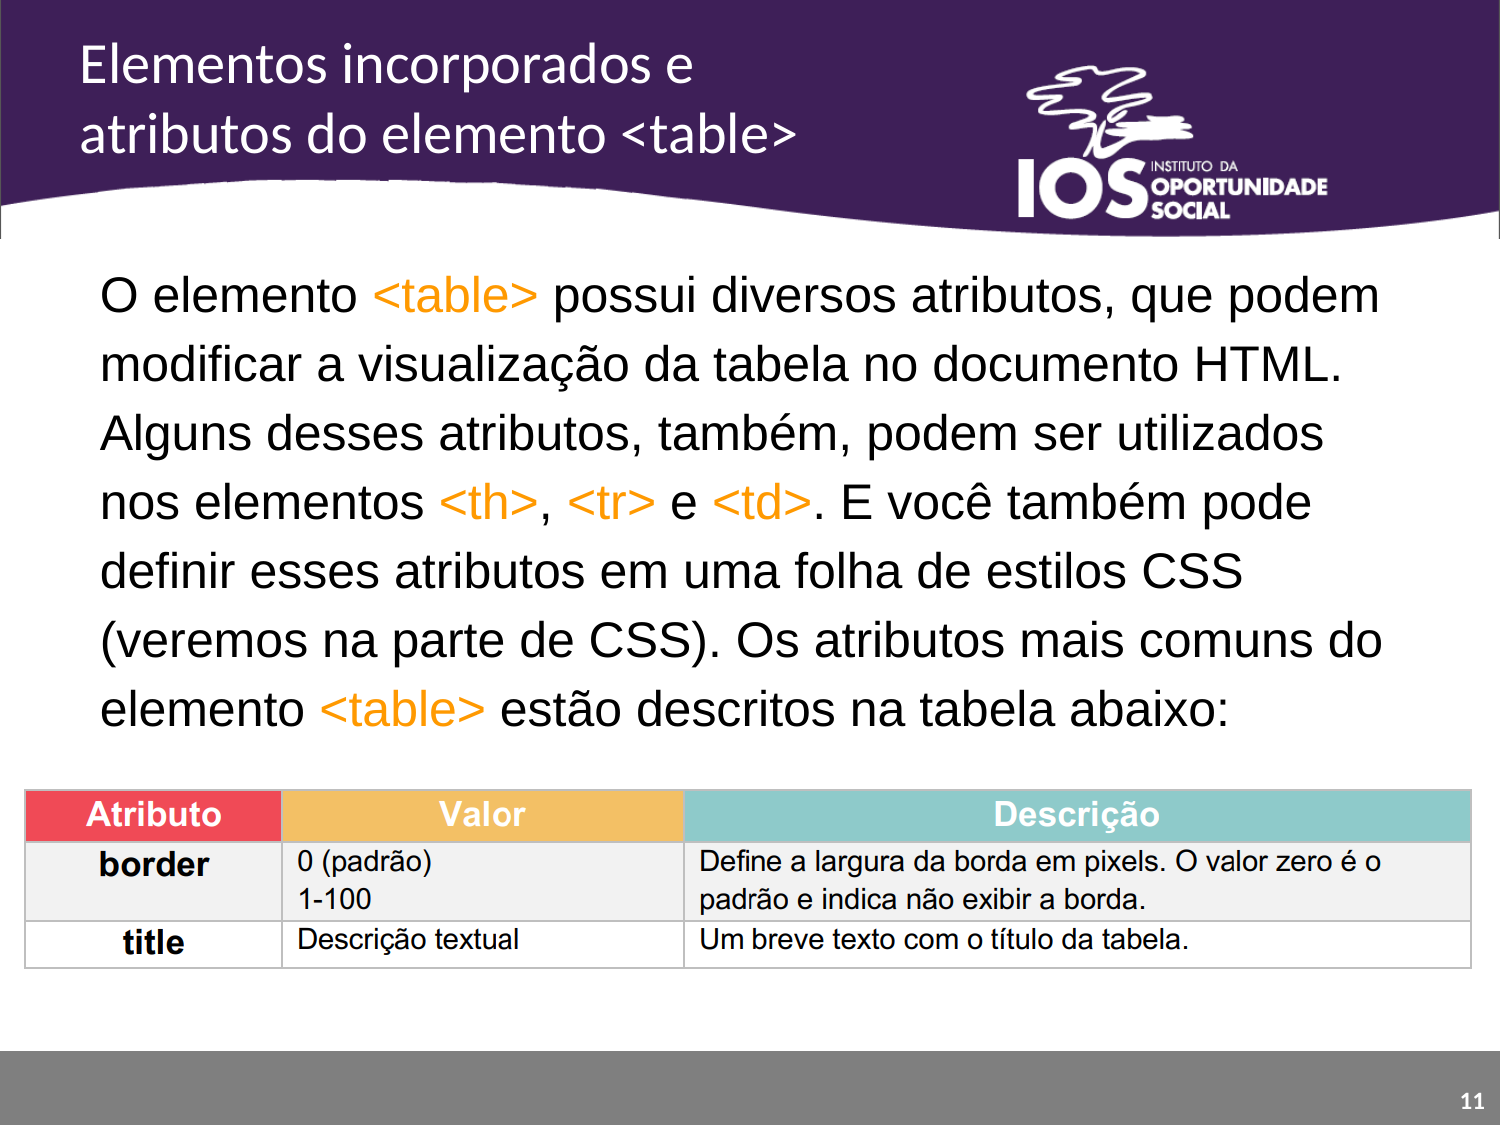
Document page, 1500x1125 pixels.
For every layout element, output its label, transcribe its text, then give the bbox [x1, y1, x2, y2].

picture [0, 0, 1500, 240]
text_box [0, 1051, 1500, 1125]
picture [24, 786, 1476, 971]
text_box O elemento <table> possui diversos atributos, que podem modificar a visualização da tabela no documento HTML. Alguns desses atributos, também, podem ser utilizados nos elementos <th>, <tr> e <td>. E você também pode definir esses atributos em uma folha de estilos CSS (veremos na parte de CSS). Os atributos mais comuns do elemento <table> estão descritos na tabela abaixo: [84, 247, 1416, 752]
slide_number ‹#› [1149, 1069, 1500, 1125]
